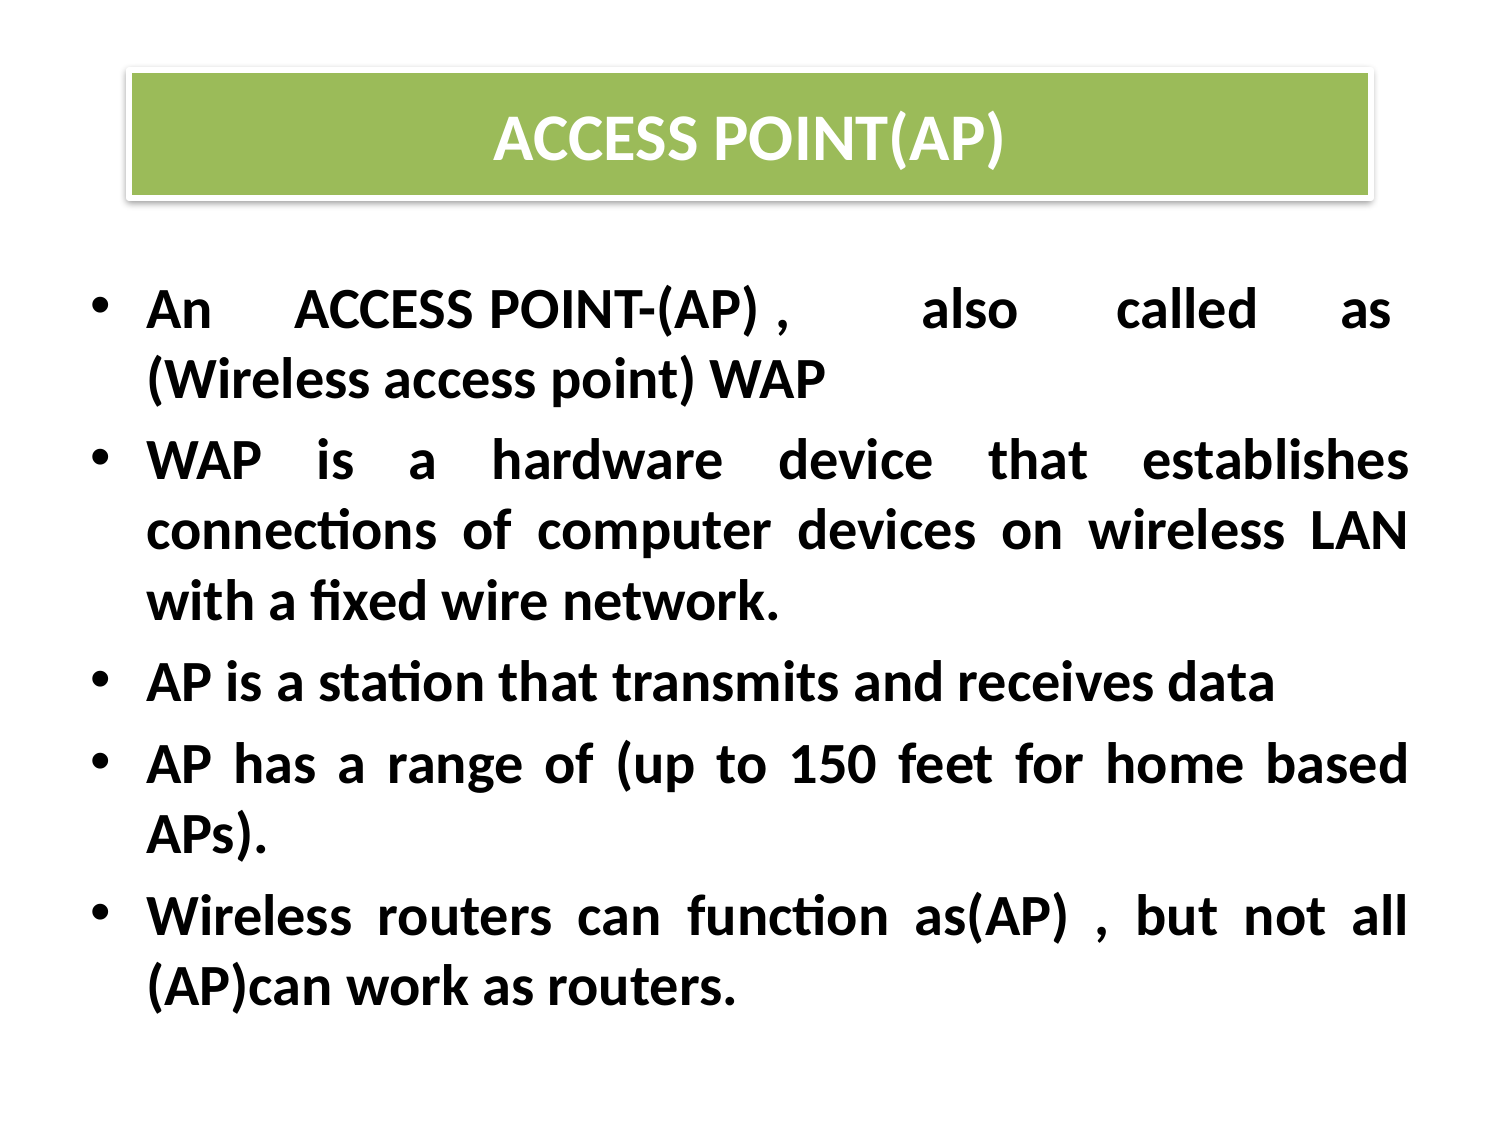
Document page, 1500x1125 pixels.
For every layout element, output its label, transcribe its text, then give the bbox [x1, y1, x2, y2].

text_box ACCESS POINT(AP) [126, 67, 1374, 201]
list An ACCESS POINT-(AP) , also called as (Wireless access point) WAP WAP is a hardware device that establishes connections of computer devices on wireless LAN with a fixed wire network. AP is a station that transmits and receives data AP has a range of (up to 150 feet for home based APs). Wireless routers can function as(AP) , but not all (AP)can work as routers. [75, 262, 1425, 1067]
